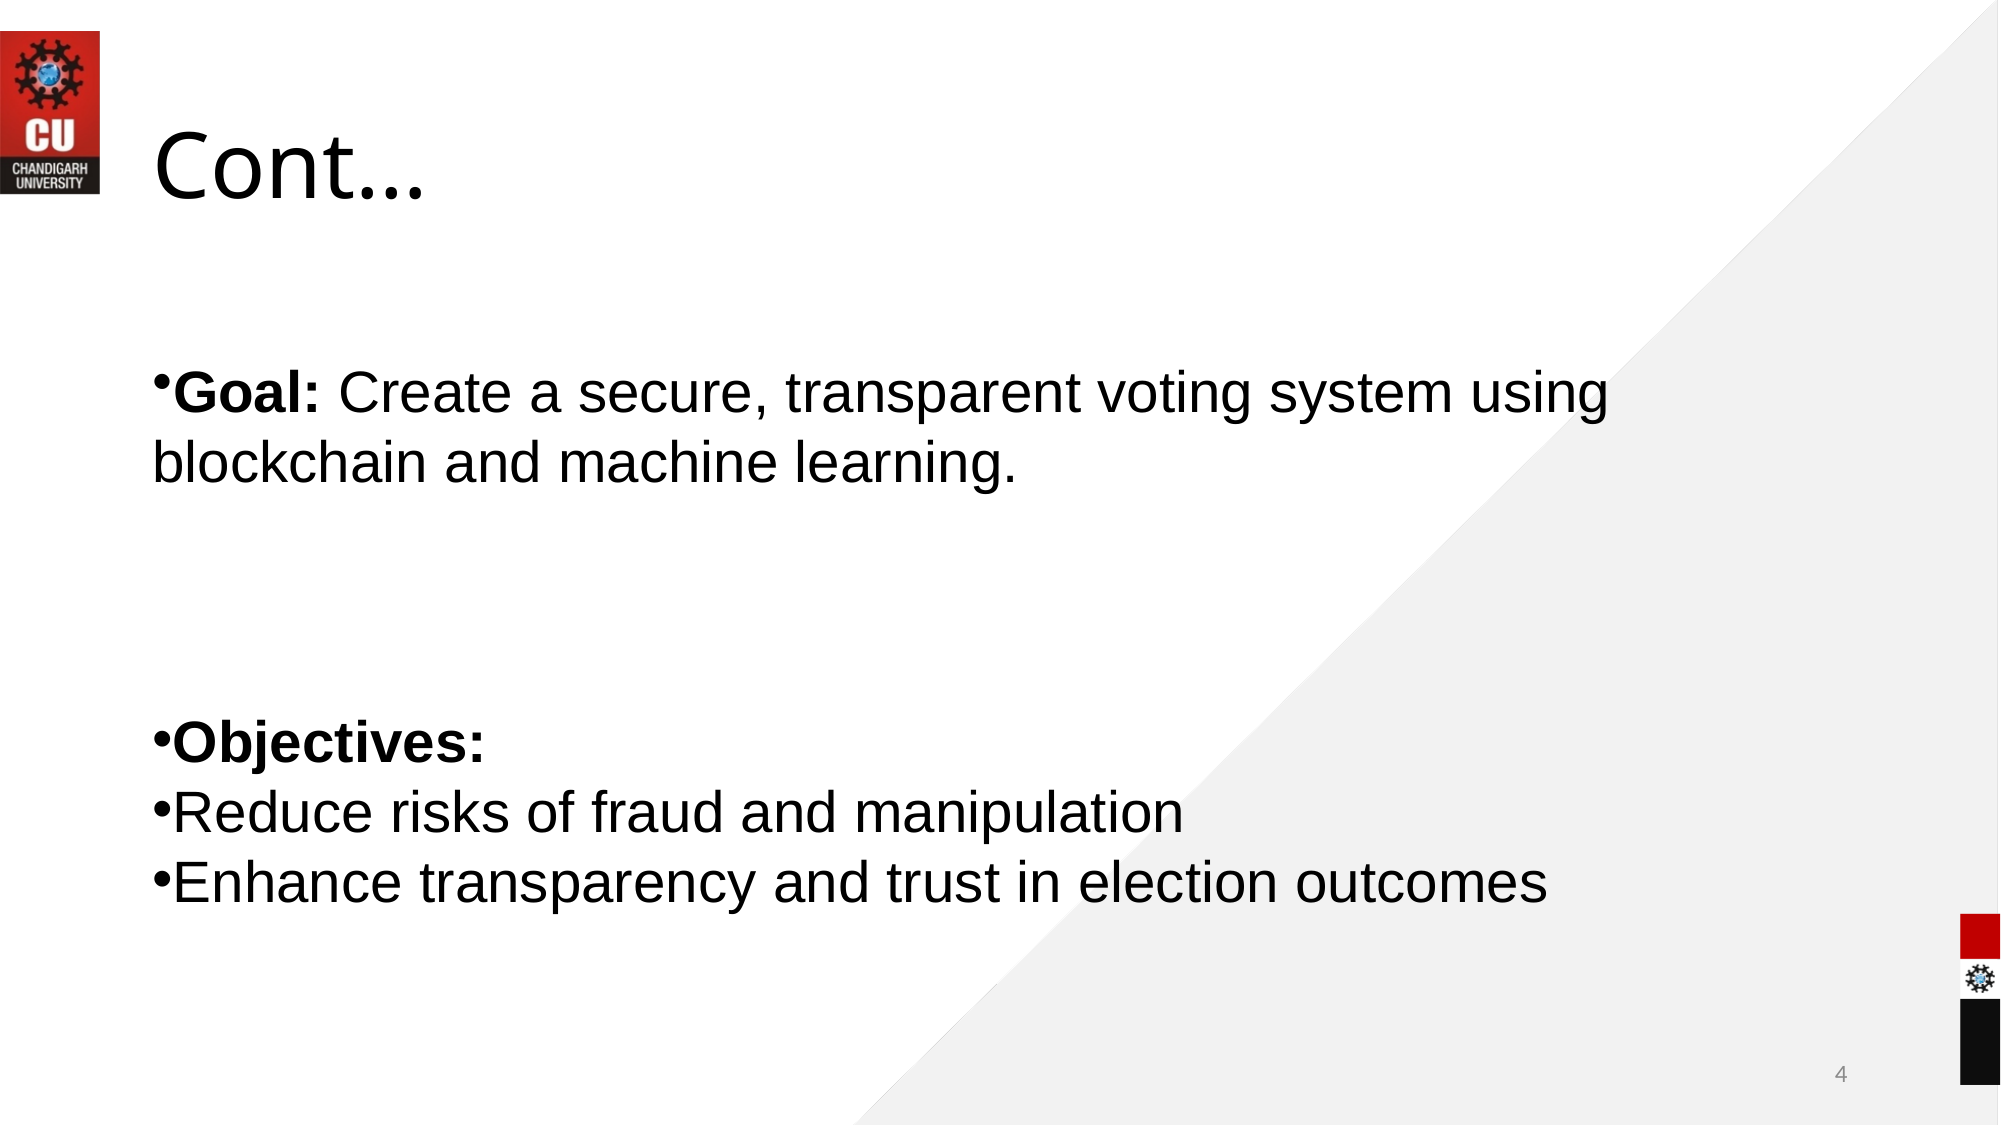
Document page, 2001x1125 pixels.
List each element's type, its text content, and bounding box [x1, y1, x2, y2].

title Cont… [137, 59, 1863, 278]
slide_number 4 [1412, 1042, 1863, 1103]
picture [0, 0, 2001, 1125]
list Goal: Create a secure, transparent voting system using blockchain and machine learning. Objectives: Reduce risks of fraud and manipulation Enhance transparency and trust in election outcomes [137, 329, 1658, 983]
